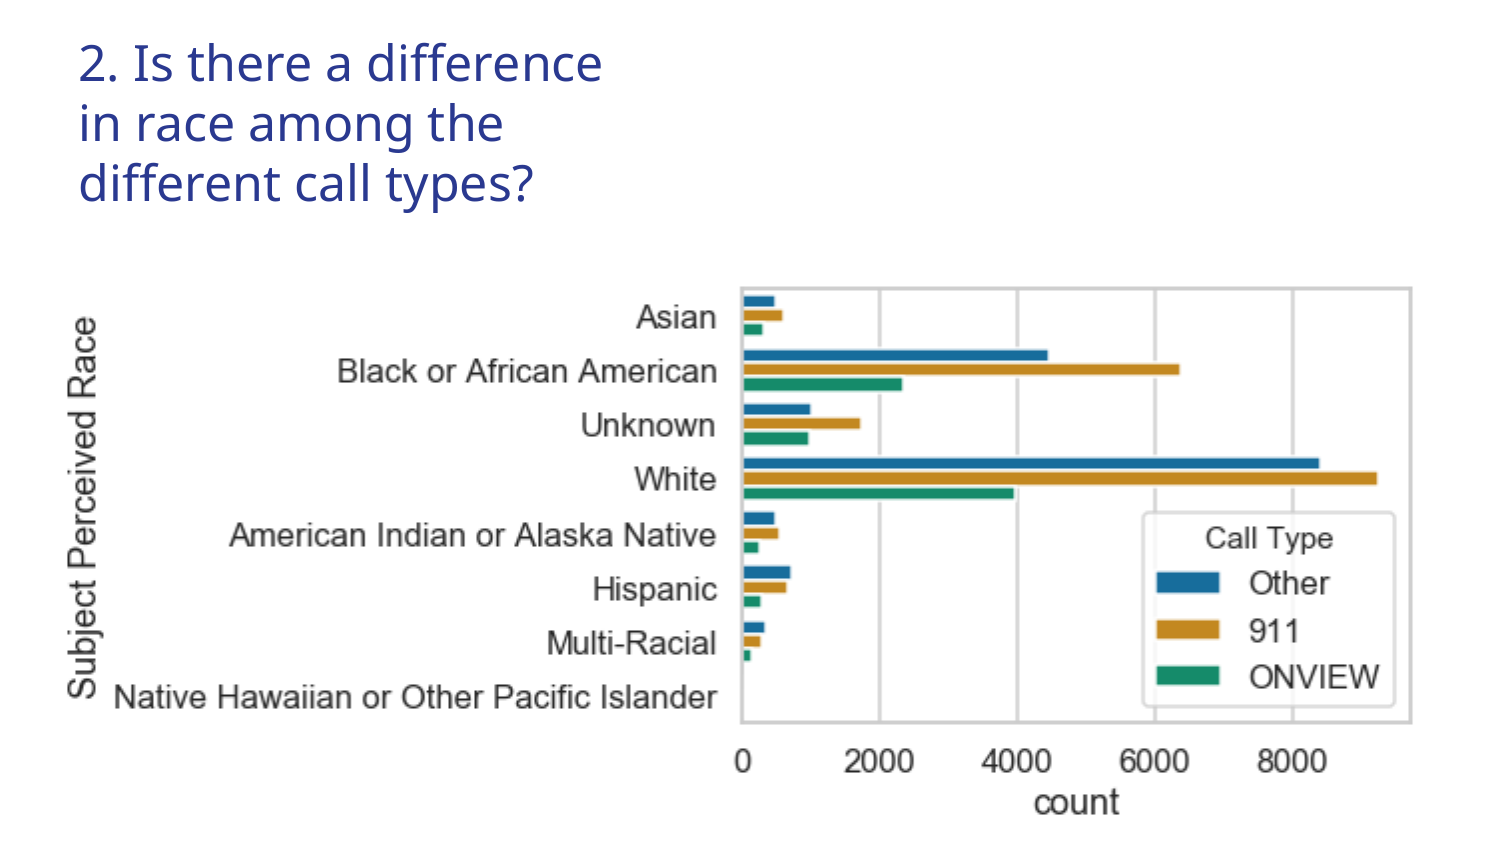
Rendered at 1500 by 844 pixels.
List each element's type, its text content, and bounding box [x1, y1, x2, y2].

picture [56, 275, 1425, 837]
title 2. Is there a difference in race among the different call types? [0, 41, 625, 227]
